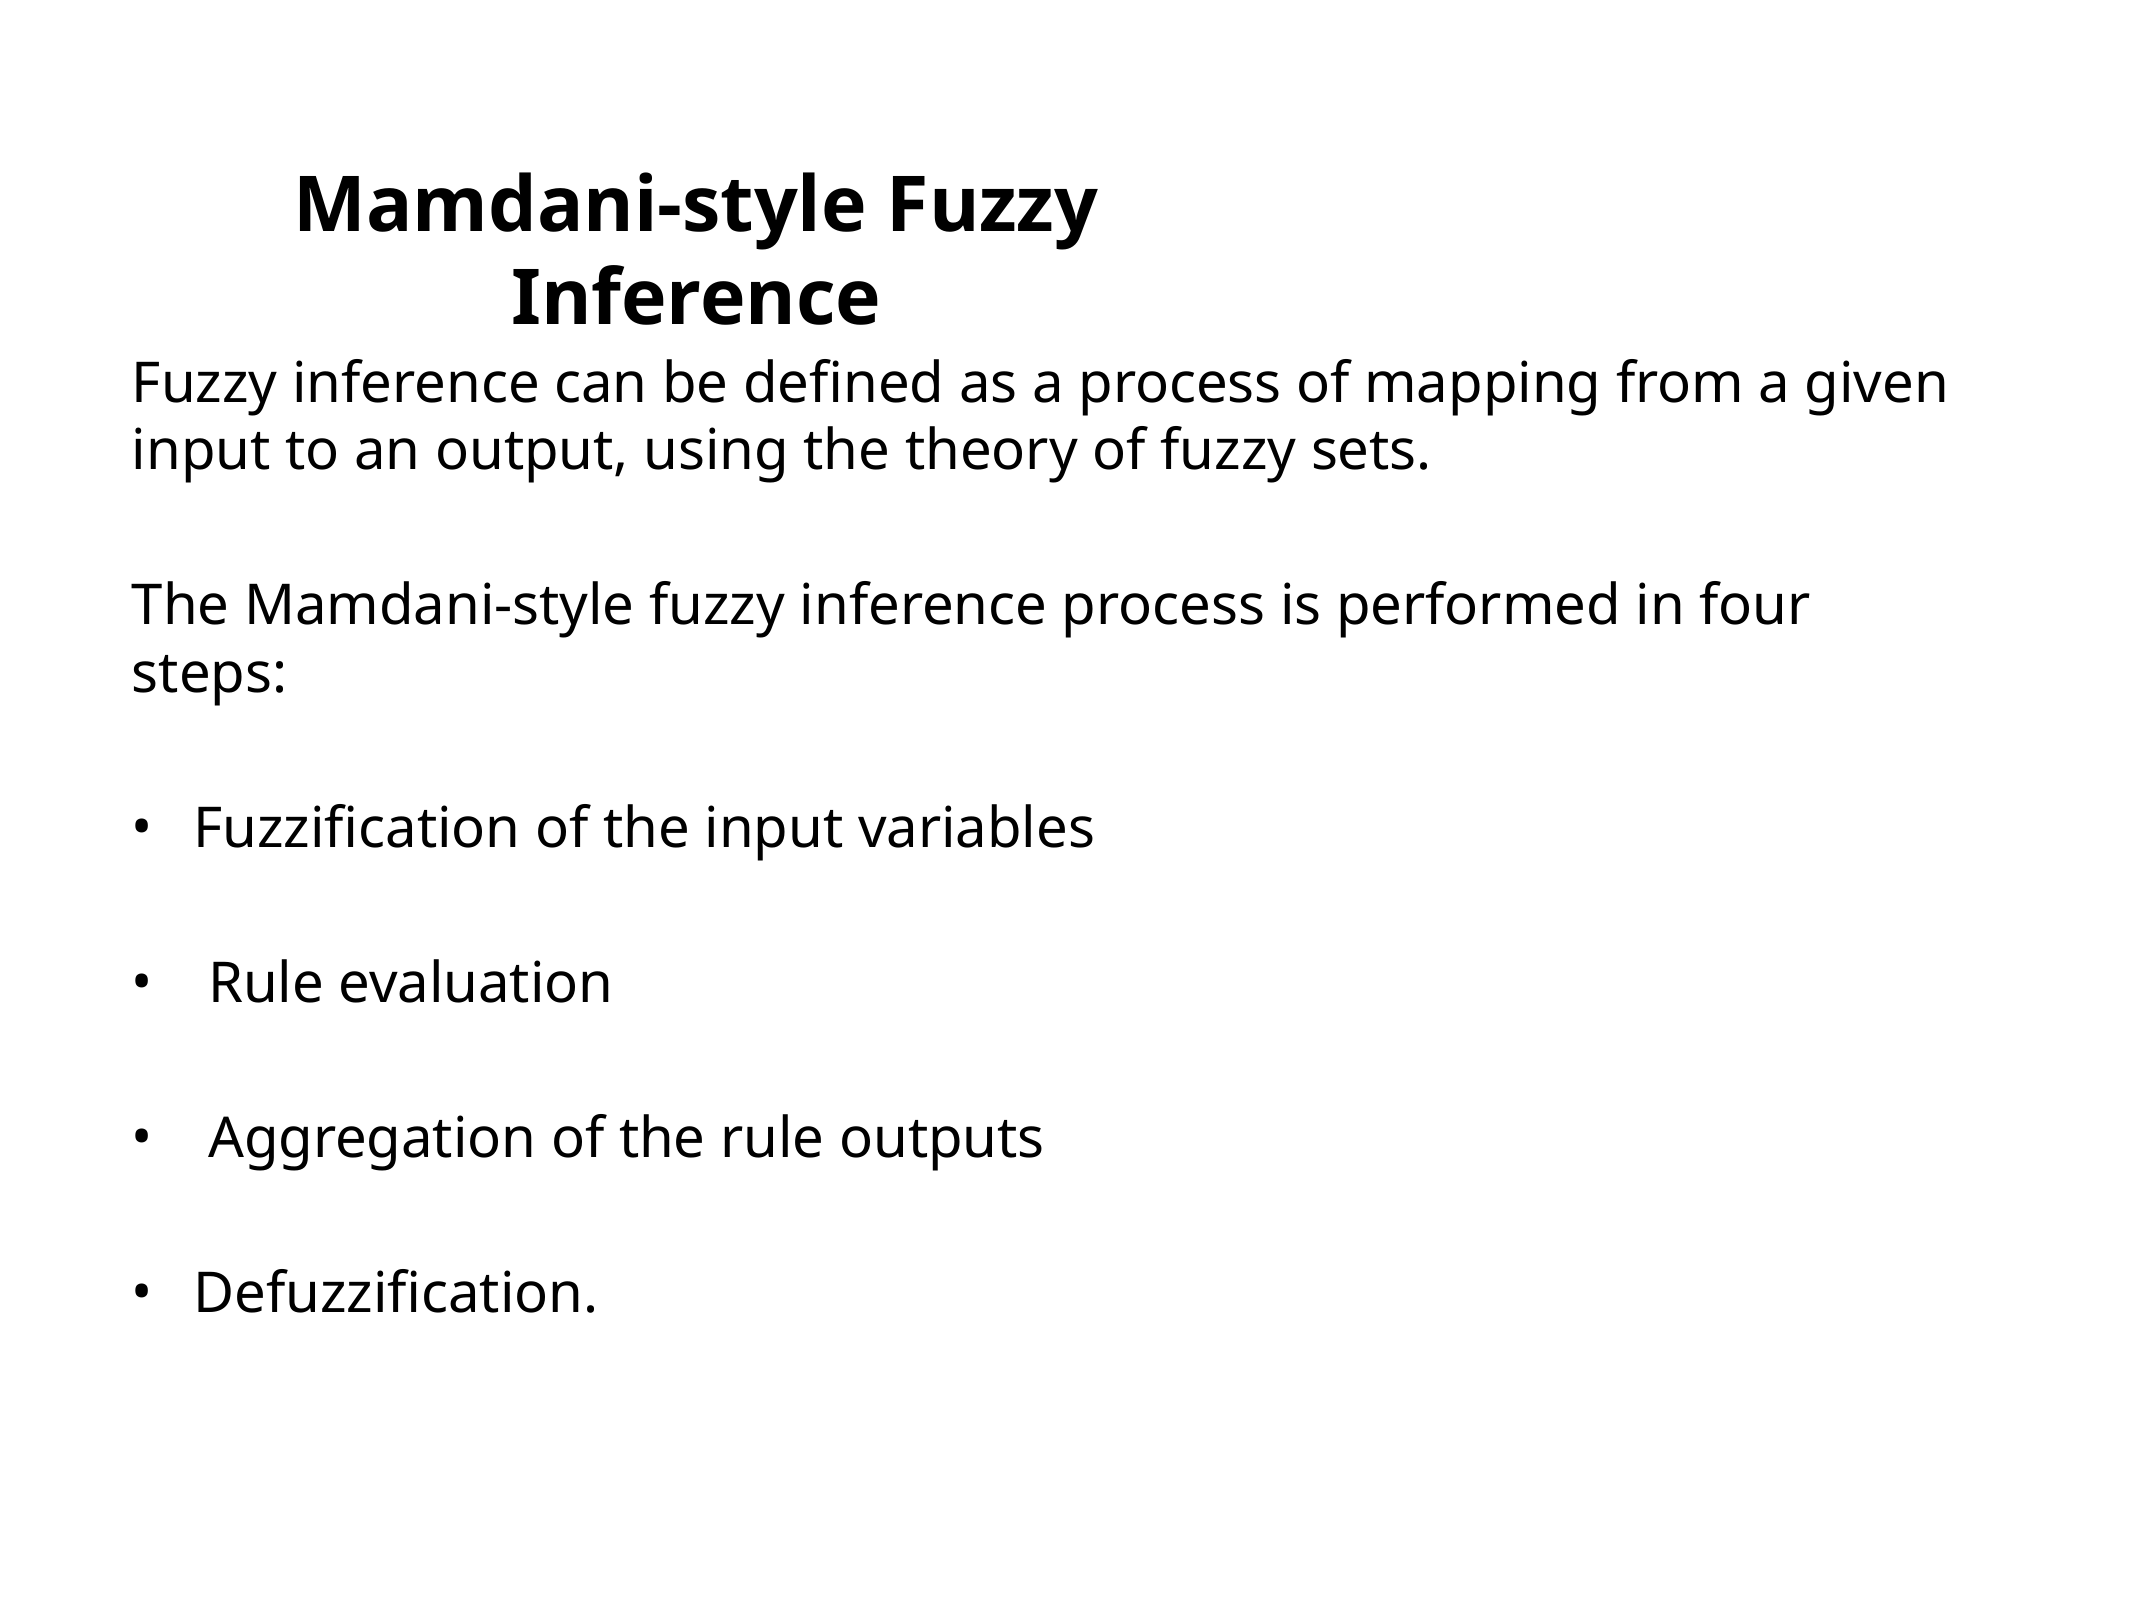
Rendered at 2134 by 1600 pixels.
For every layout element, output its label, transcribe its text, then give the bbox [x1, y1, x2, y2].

list Fuzzy inference can be defined as a process of mapping from a given input to an output, using the theory of fuzzy sets. The Mamdani-style fuzzy inference process is performed in four steps: Fuzzification of the input variables Rule evaluation Aggregation of the rule outputs Defuzzification. [123, 277, 1978, 1392]
text_box Mamdani-style Fuzzy Inference [114, 146, 1278, 348]
